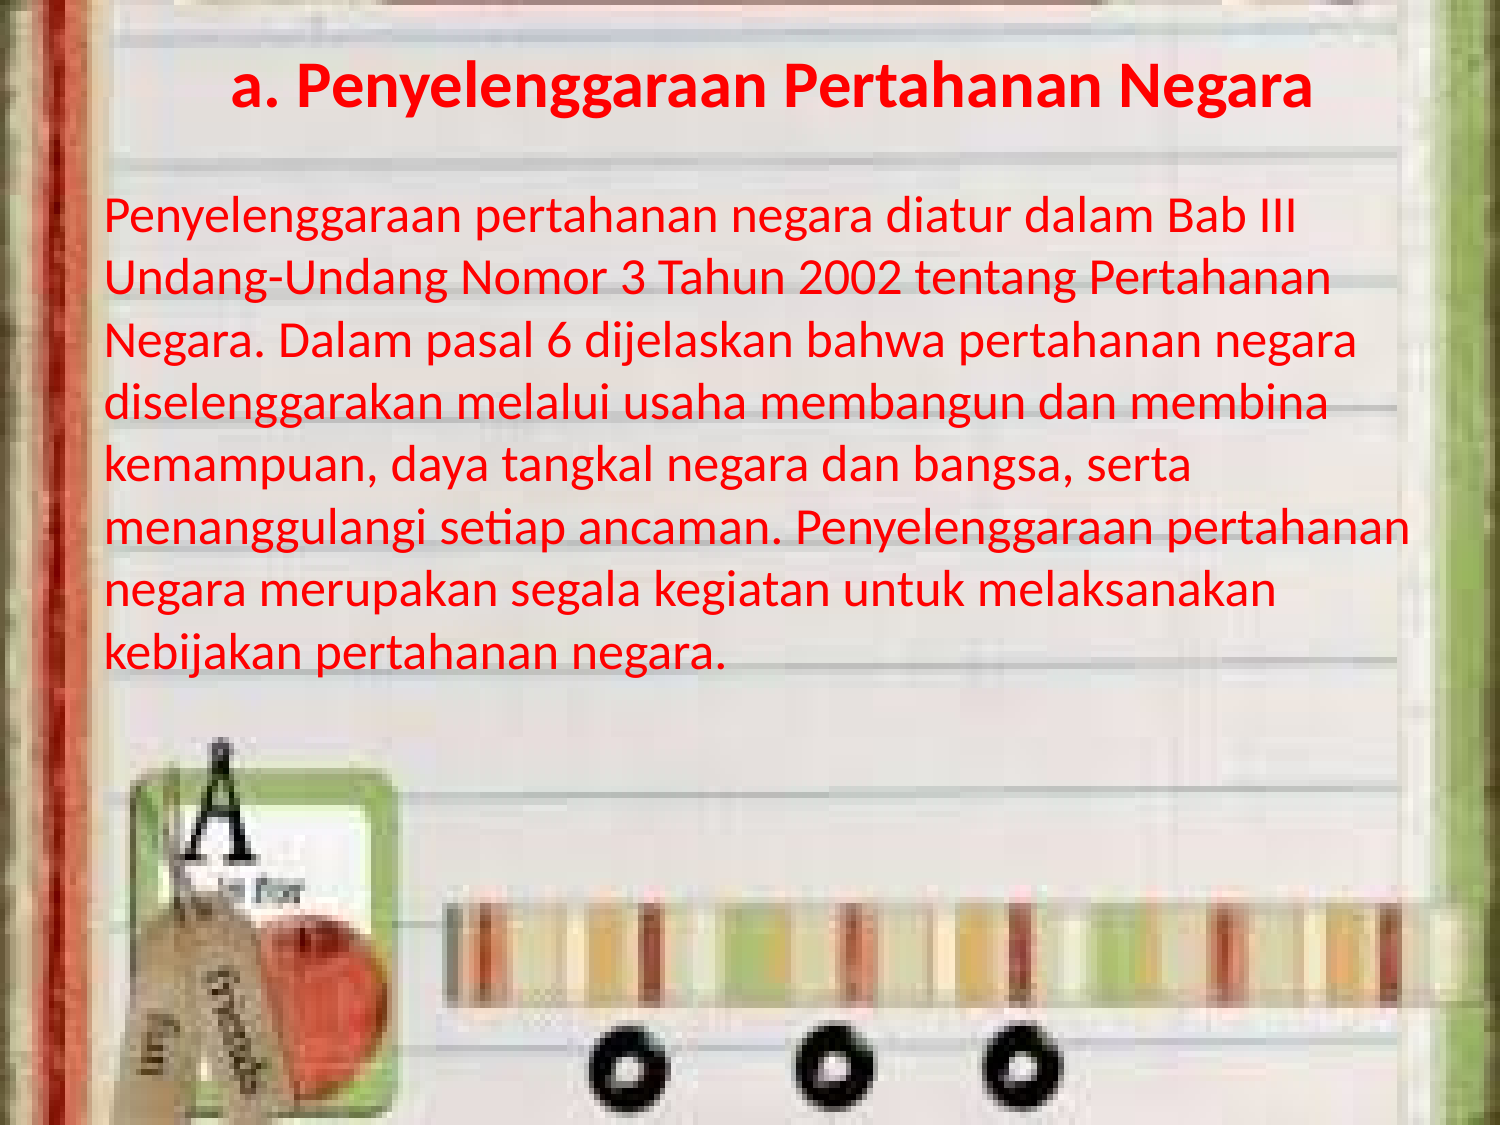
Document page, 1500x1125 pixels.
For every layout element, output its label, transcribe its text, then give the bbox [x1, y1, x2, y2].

subtitle Penyelenggaraan pertahanan negara diatur dalam Bab III Undang-Undang Nomor 3 Tahun 2002 tentang Pertahanan Negara. Dalam pasal 6 dijelaskan bahwa pertahanan negara diselenggarakan melalui usaha membangun dan membina kemampuan, daya tangkal negara dan bangsa, serta menanggulangi setiap ancaman. Penyelenggaraan pertahanan negara merupakan segala kegiatan untuk melaksanakan kebijakan pertahanan negara. [88, 172, 1471, 823]
picture [0, 0, 1500, 1125]
title a. Penyelenggaraan Pertahanan Negara [135, 0, 1411, 161]
